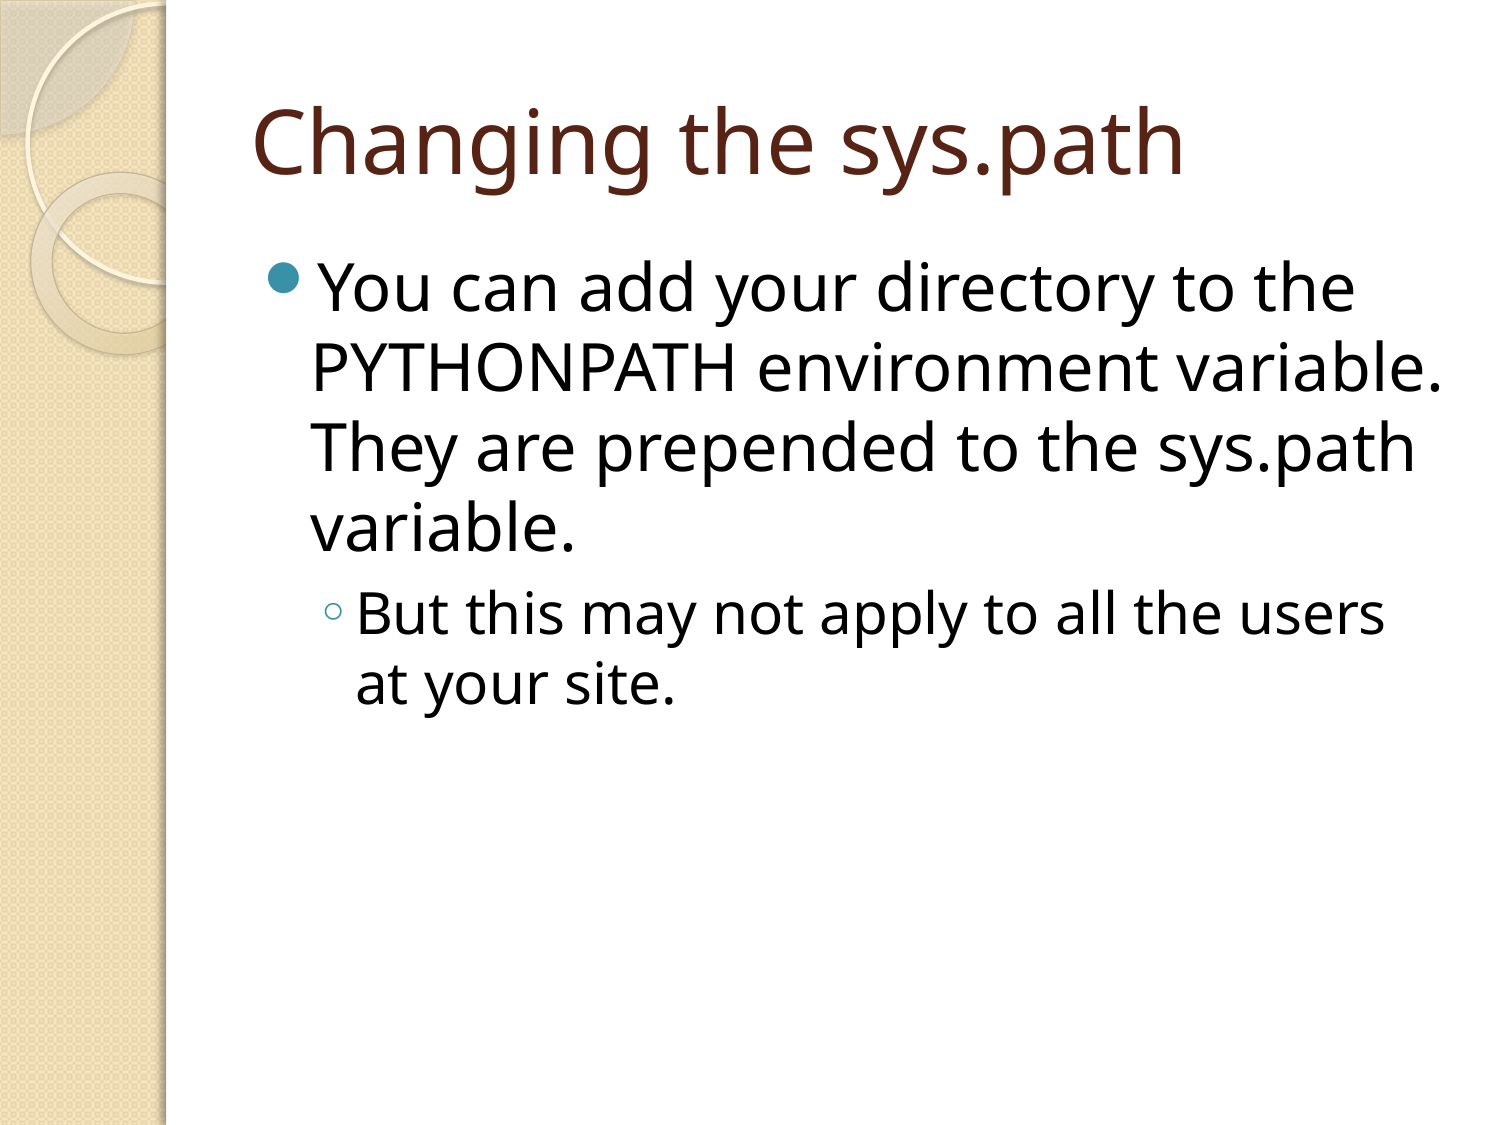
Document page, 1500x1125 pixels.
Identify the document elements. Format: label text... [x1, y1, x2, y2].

list You can add your directory to the PYTHONPATH environment variable. They are prepended to the sys.path variable. But this may not apply to all the users at your site. [235, 237, 1466, 1025]
title Changing the sys.path [235, 45, 1466, 233]
